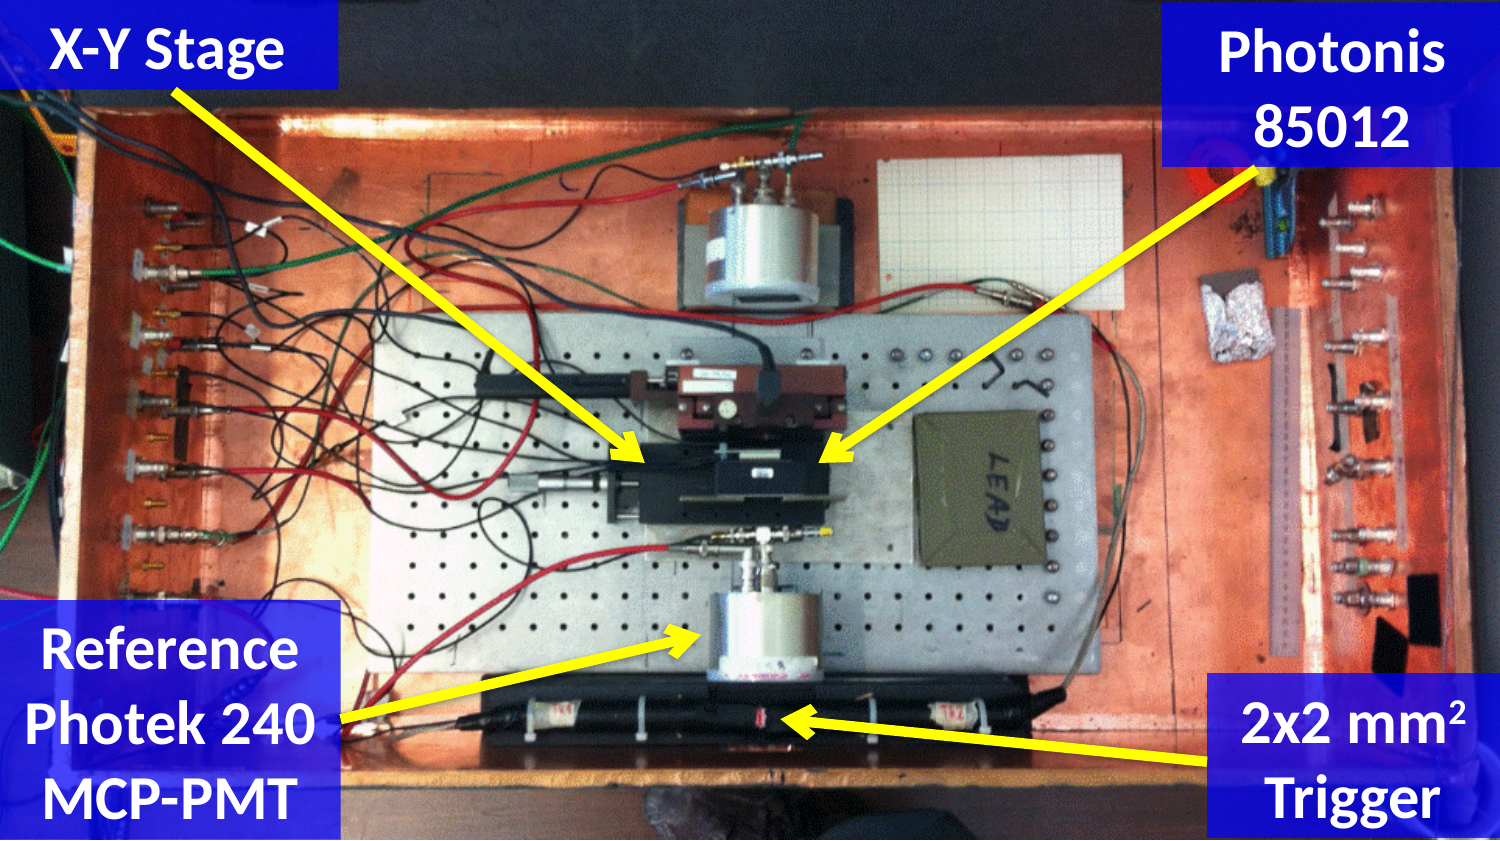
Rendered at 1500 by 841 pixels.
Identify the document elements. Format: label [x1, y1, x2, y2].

text_box [780, 718, 1208, 763]
text_box [173, 90, 646, 464]
text_box [818, 168, 1257, 464]
picture [0, 0, 1500, 841]
text_box [340, 634, 702, 720]
